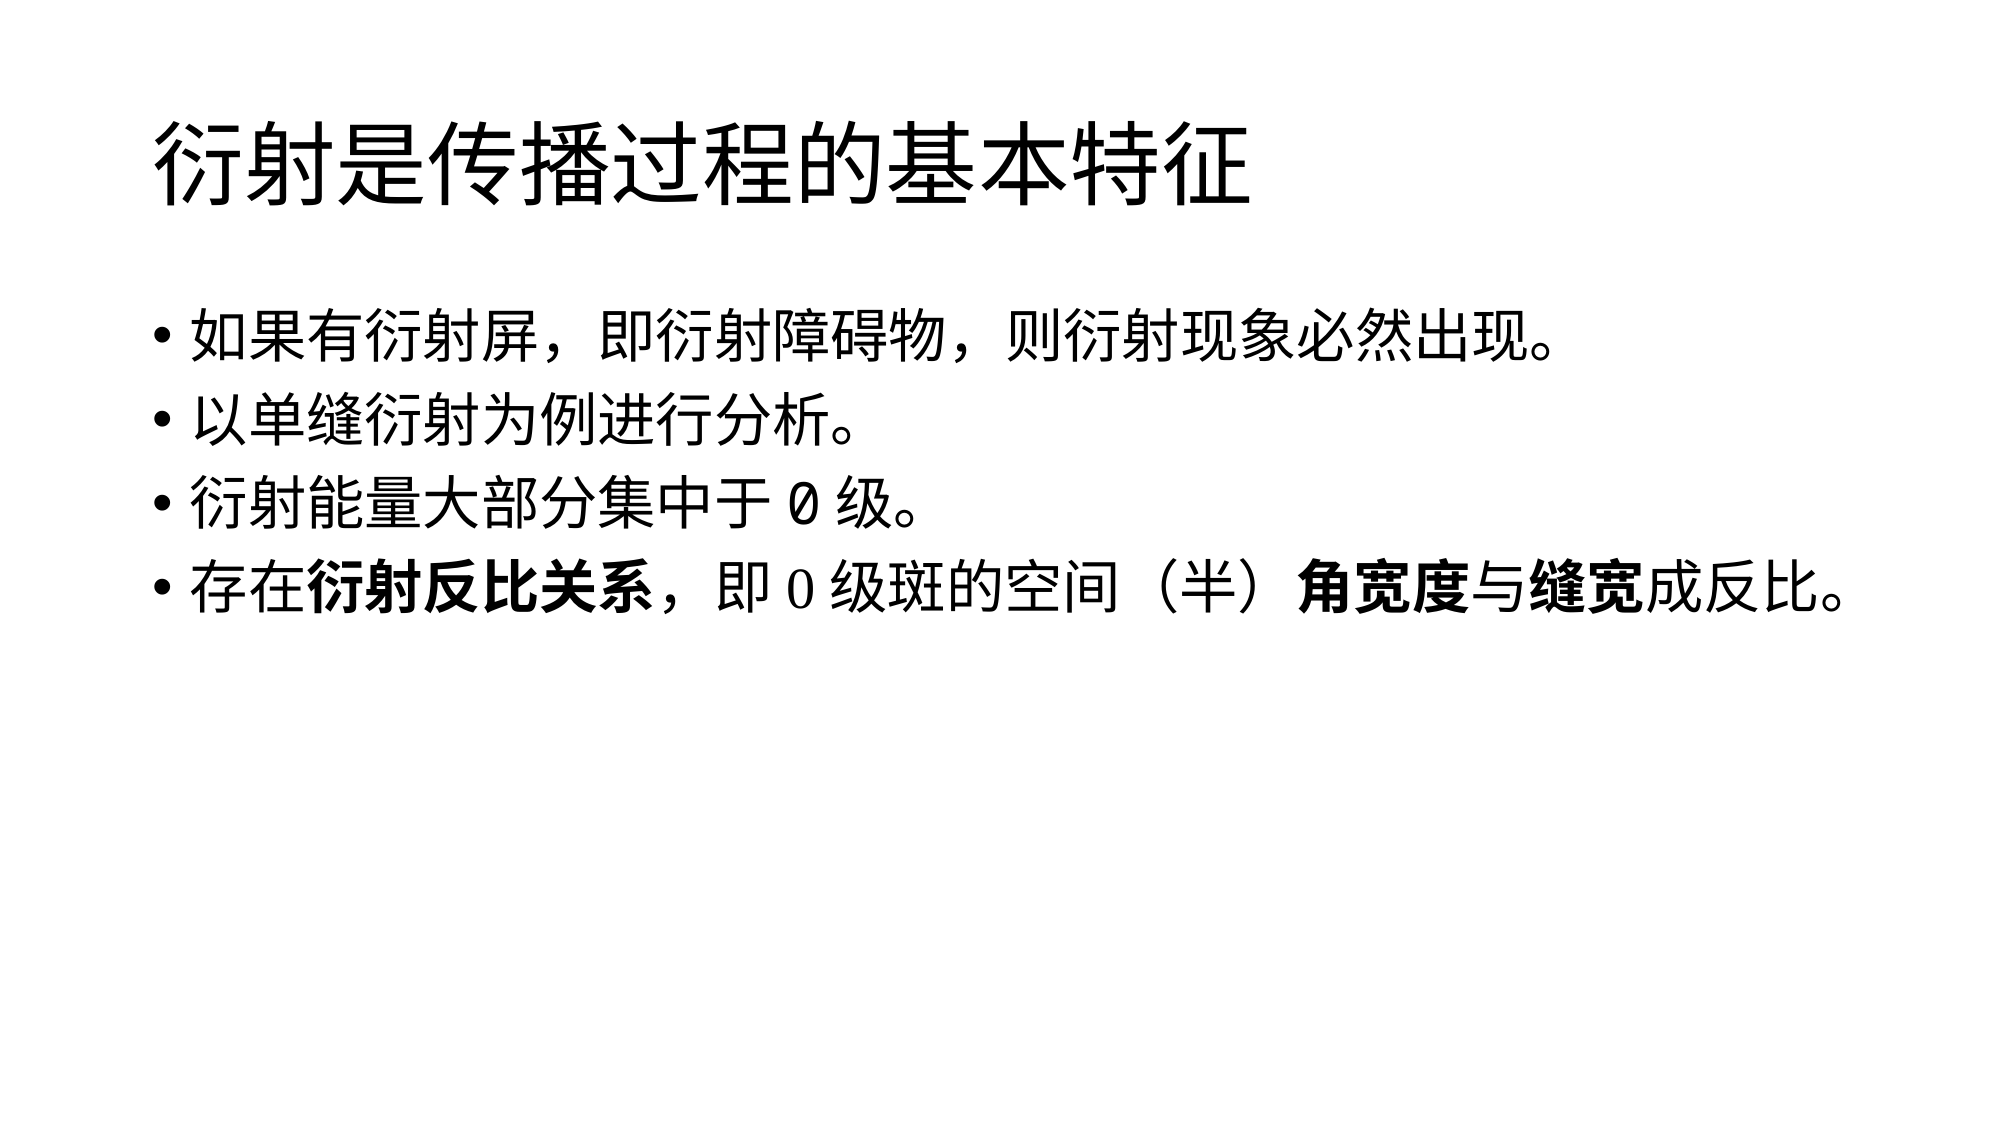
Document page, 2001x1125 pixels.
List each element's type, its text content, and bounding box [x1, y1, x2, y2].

list 如果有衍射屏，即衍射障碍物，则衍射现象必然出现。 以单缝衍射为例进行分析。 衍射能量大部分集中于0级。 存在衍射反比关系，即0级斑的空间（半）角宽度与缝宽成反比。 [137, 299, 1863, 1014]
title 衍射是传播过程的基本特征 [137, 59, 1863, 278]
